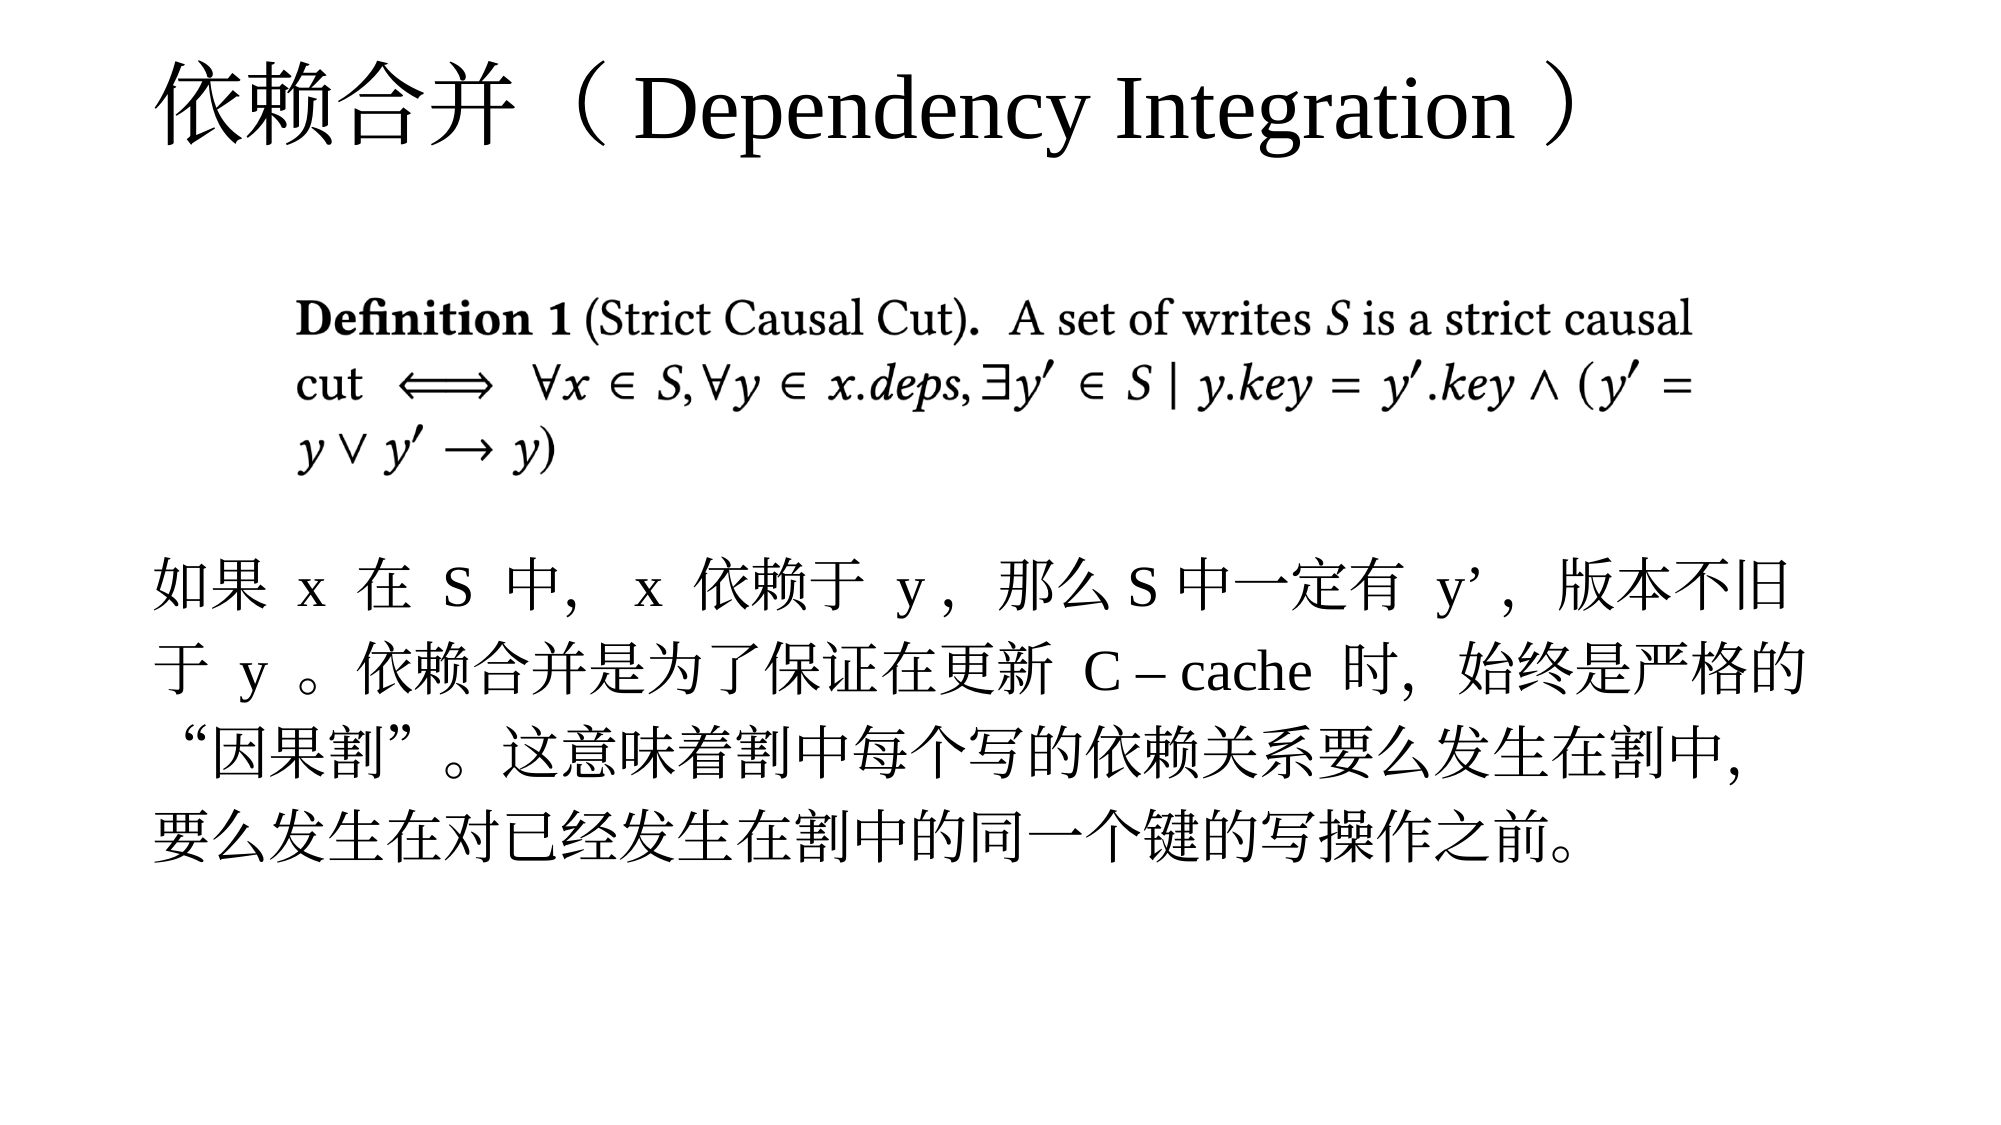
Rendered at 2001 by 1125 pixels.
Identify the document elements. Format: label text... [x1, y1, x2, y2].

title 依赖合并（Dependency Integration） [137, 0, 1863, 218]
picture [276, 286, 1724, 487]
text_box 如果 x 在 S 中，x 依赖于 y，那么S中一定有 y’，版本不旧于 y 。依赖合并是为了保证在更新 C – cache 时，始终是严格的“因果割”。这意味着割中每个写的依赖关系要么发生在割中，要么发生在对已经发生在割中的同一个键的写操作之前。 [137, 527, 1835, 900]
